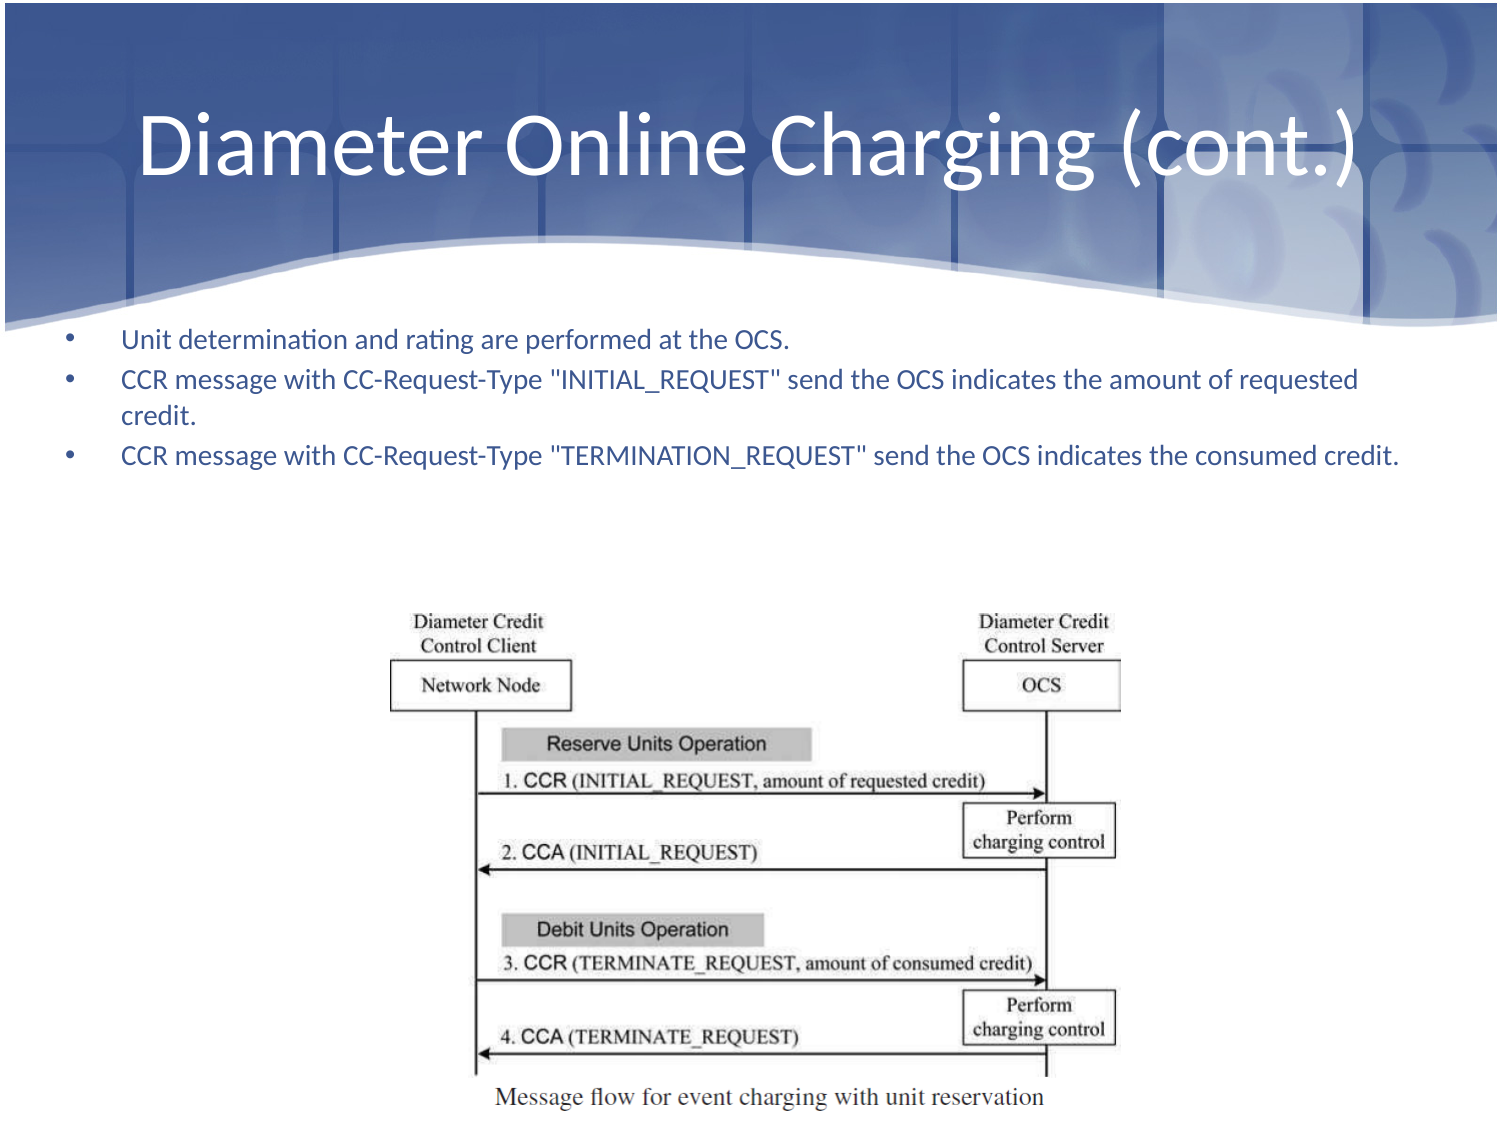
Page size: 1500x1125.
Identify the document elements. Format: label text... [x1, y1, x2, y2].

title Diameter Online Charging (cont.) [74, 44, 1426, 233]
list Unit determination and rating are performed at the OCS. CCR message with CC-Request-Type "INITIAL_REQUEST" send the OCS indicates the amount of requested credit. CCR message with CC-Request-Type "TERMINATION_REQUEST" send the OCS indicates the consumed credit. [49, 312, 1451, 605]
picture [0, 0, 1500, 1125]
